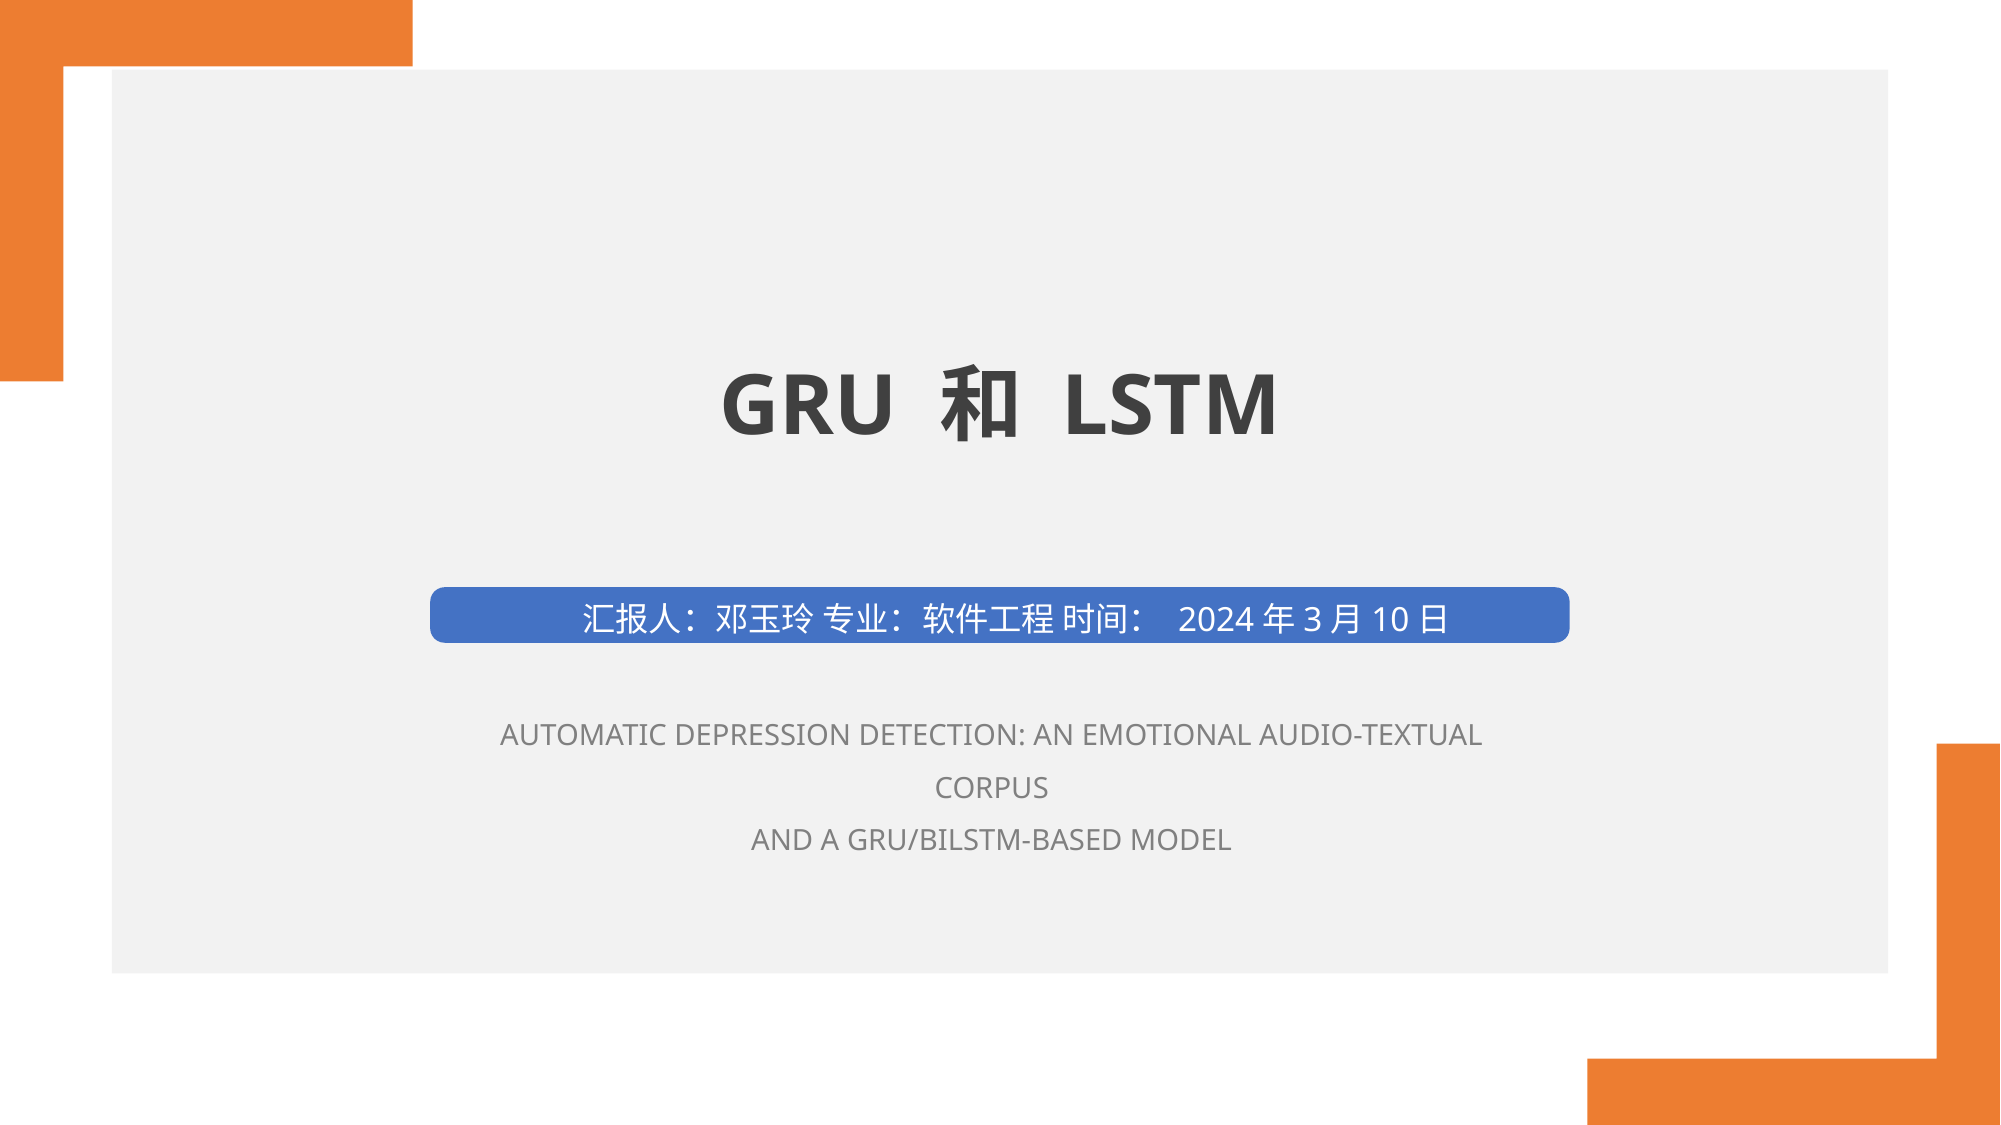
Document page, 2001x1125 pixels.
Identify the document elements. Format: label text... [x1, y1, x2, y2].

text_box [1586, 743, 2000, 1125]
text_box AUTOMATIC DEPRESSION DETECTION: AN EMOTIONAL AUDIO-TEXTUAL CORPUS AND A GRU/BILSTM-BASED MODEL [481, 699, 1502, 857]
text_box [429, 586, 1571, 644]
text_box [111, 69, 1889, 974]
text_box [0, 0, 414, 382]
text_box GRU 和 LSTM [249, 343, 1750, 459]
text_box 汇报人：邓玉玲 专业：软件工程 时间： 2024年3月10日 [567, 590, 1471, 645]
